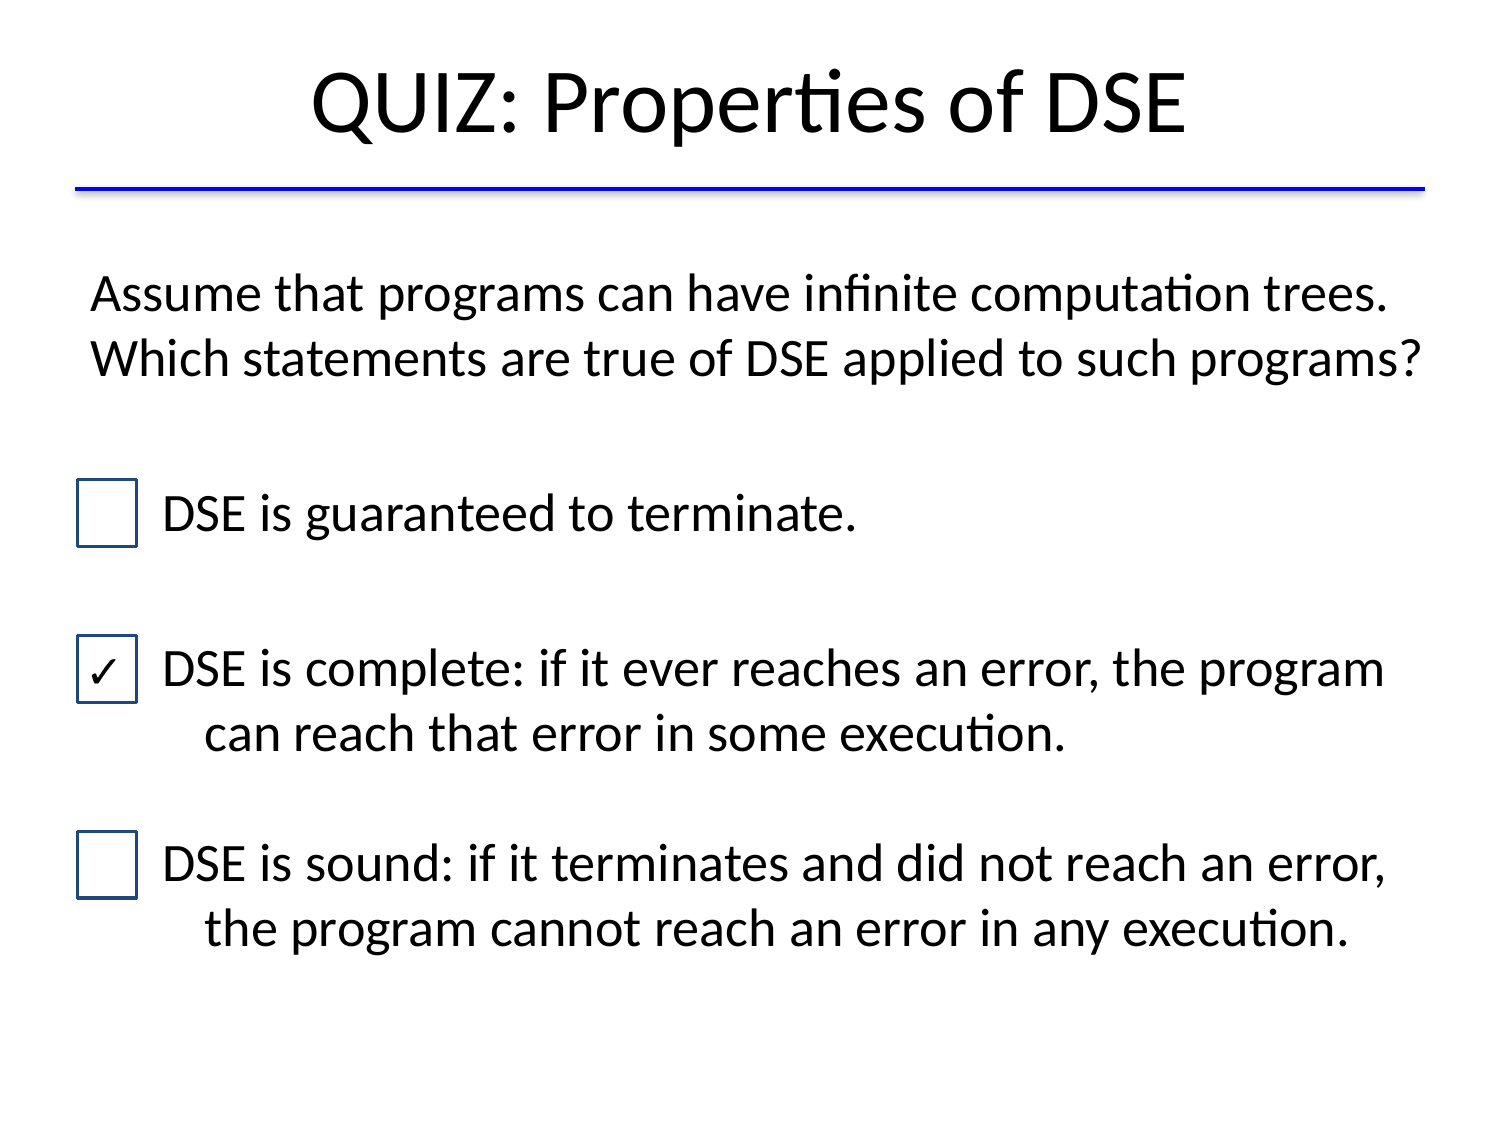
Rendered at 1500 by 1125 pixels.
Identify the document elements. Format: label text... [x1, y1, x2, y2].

text_box [77, 831, 137, 898]
title QUIZ: Properties of DSE [75, 1, 1425, 190]
list DSE is guaranteed to terminate. DSE is complete: if it ever reaches an error, the program can reach that error in some execution. DSE is sound: if it terminates and did not reach an error, the program cannot reach an error in any execution. [147, 462, 1445, 992]
text_box Assume that programs can have infinite computation trees. Which statements are true of DSE applied to such programs? [74, 229, 1455, 415]
text_box ✓ [66, 618, 142, 722]
text_box [77, 479, 137, 547]
